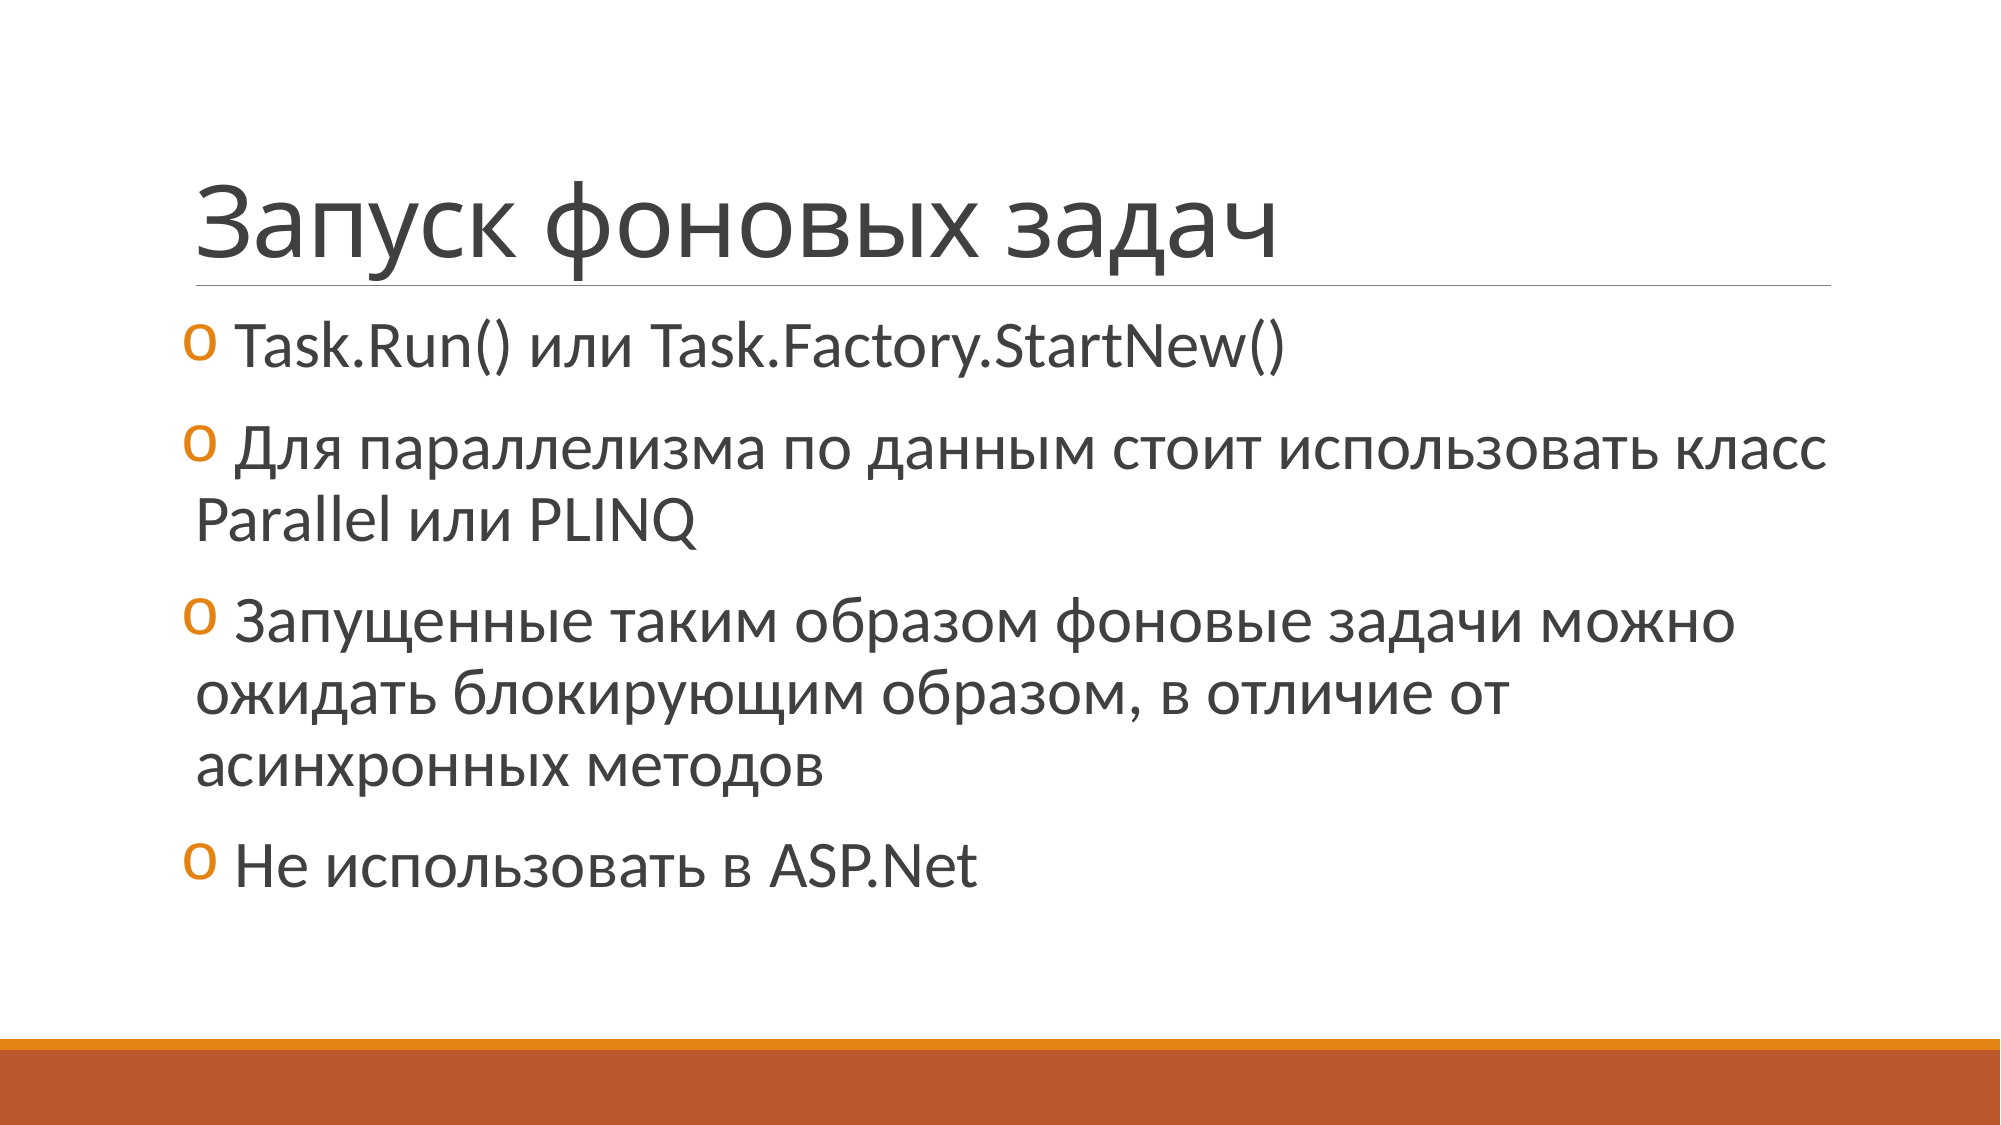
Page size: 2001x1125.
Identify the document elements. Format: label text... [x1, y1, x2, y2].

list Task.Run() или Task.Factory.StartNew() Для параллелизма по данным стоит использовать класс Parallel или PLINQ Запущенные таким образом фоновые задачи можно ожидать блокирующим образом, в отличие от асинхронных методов Не использовать в ASP.Net [180, 302, 1830, 963]
title Запуск фоновых задач [180, 47, 1830, 285]
